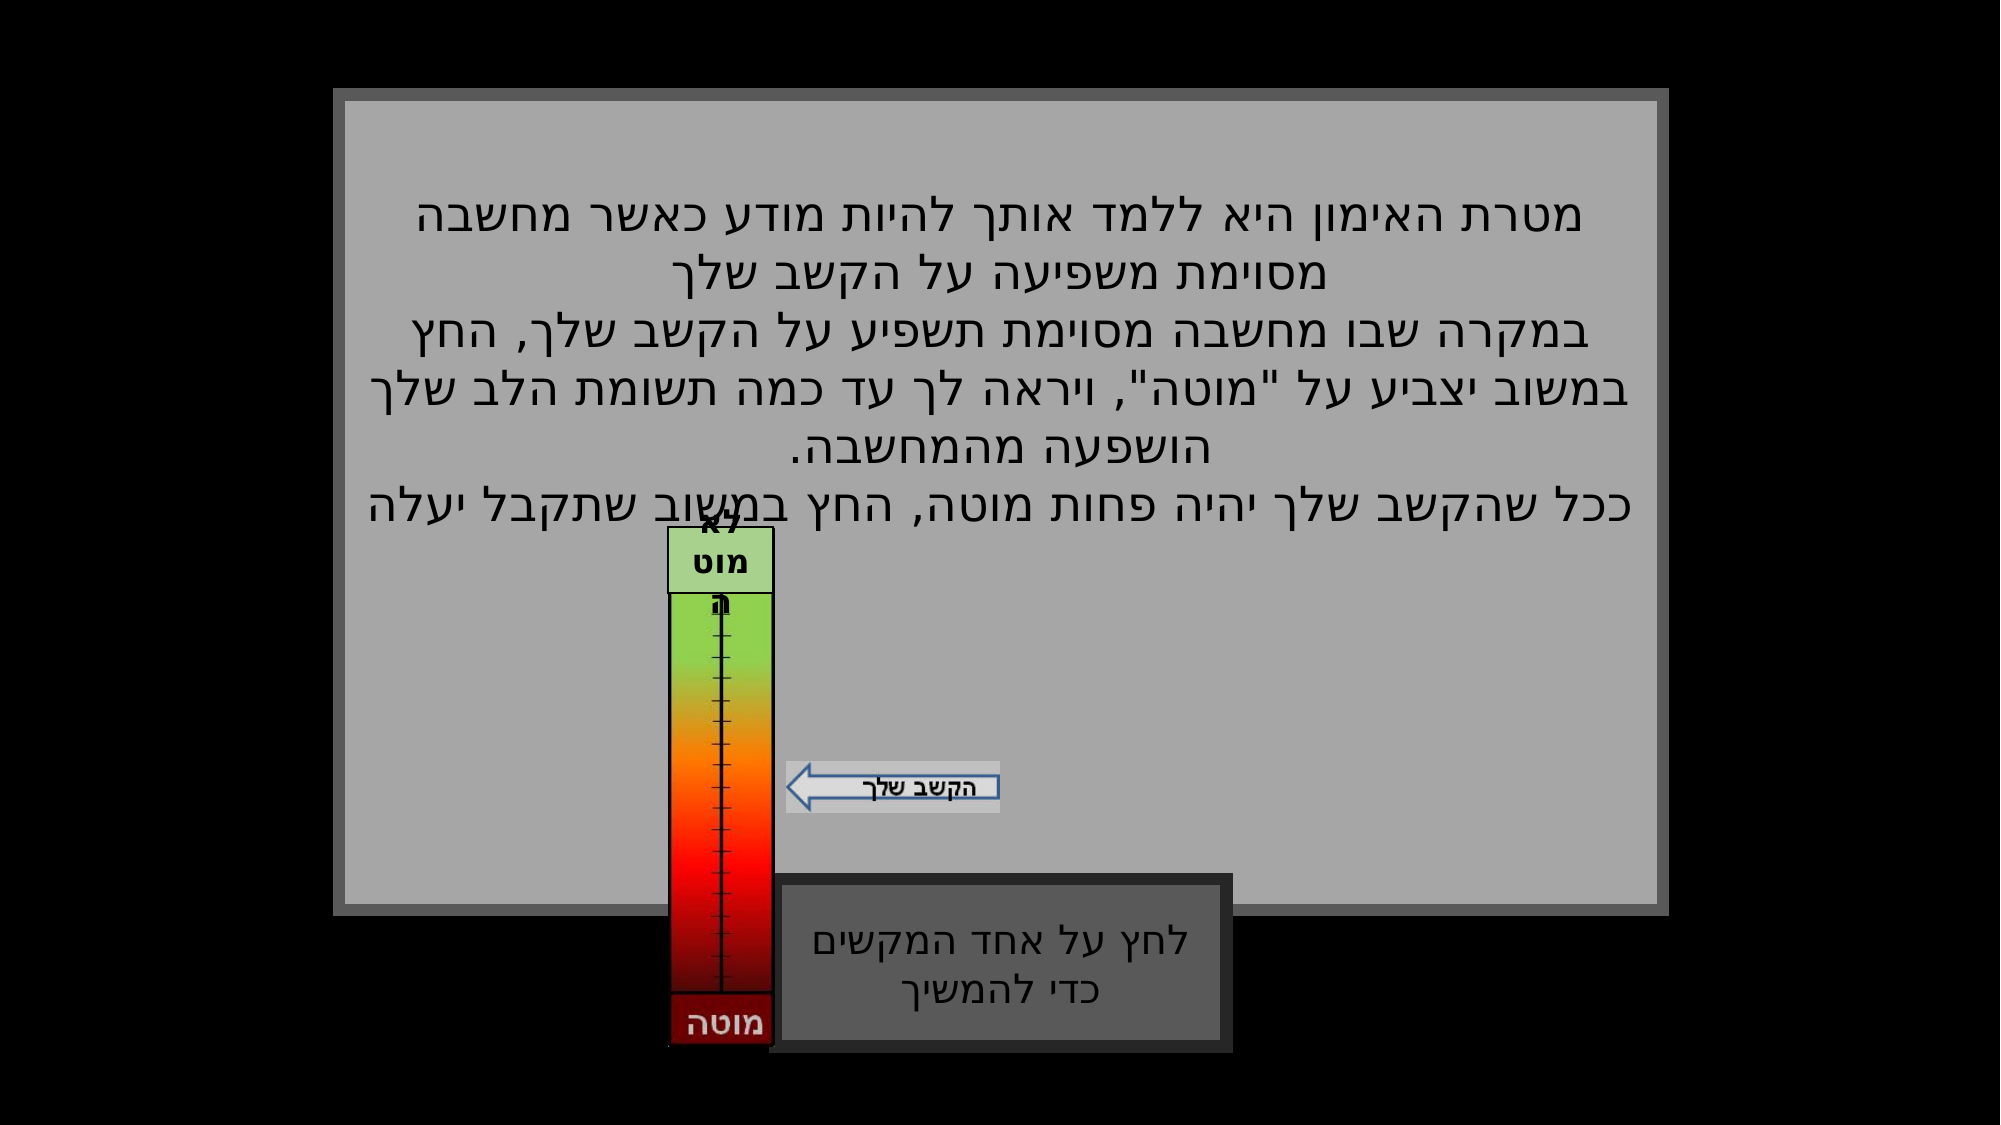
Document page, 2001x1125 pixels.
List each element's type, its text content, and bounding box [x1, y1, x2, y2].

text_box לחץ על אחד המקשים כדי להמשיך [775, 878, 1227, 1047]
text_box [668, 526, 775, 1047]
text_box מטרת האימון היא ללמד אותך להיות מודע כאשר מחשבה מסוימת משפיעה על הקשב שלך במקרה שבו מחשבה מסוימת תשפיע על הקשב שלך, החץ במשוב יצביע על "מוטה", ויראה לך עד כמה תשומת הלב שלך הושפעה מהמחשבה. ככל שהקשב שלך יהיה פחות מוטה, החץ במשוב שתקבל יעלה [338, 94, 1664, 911]
picture [786, 761, 1000, 813]
